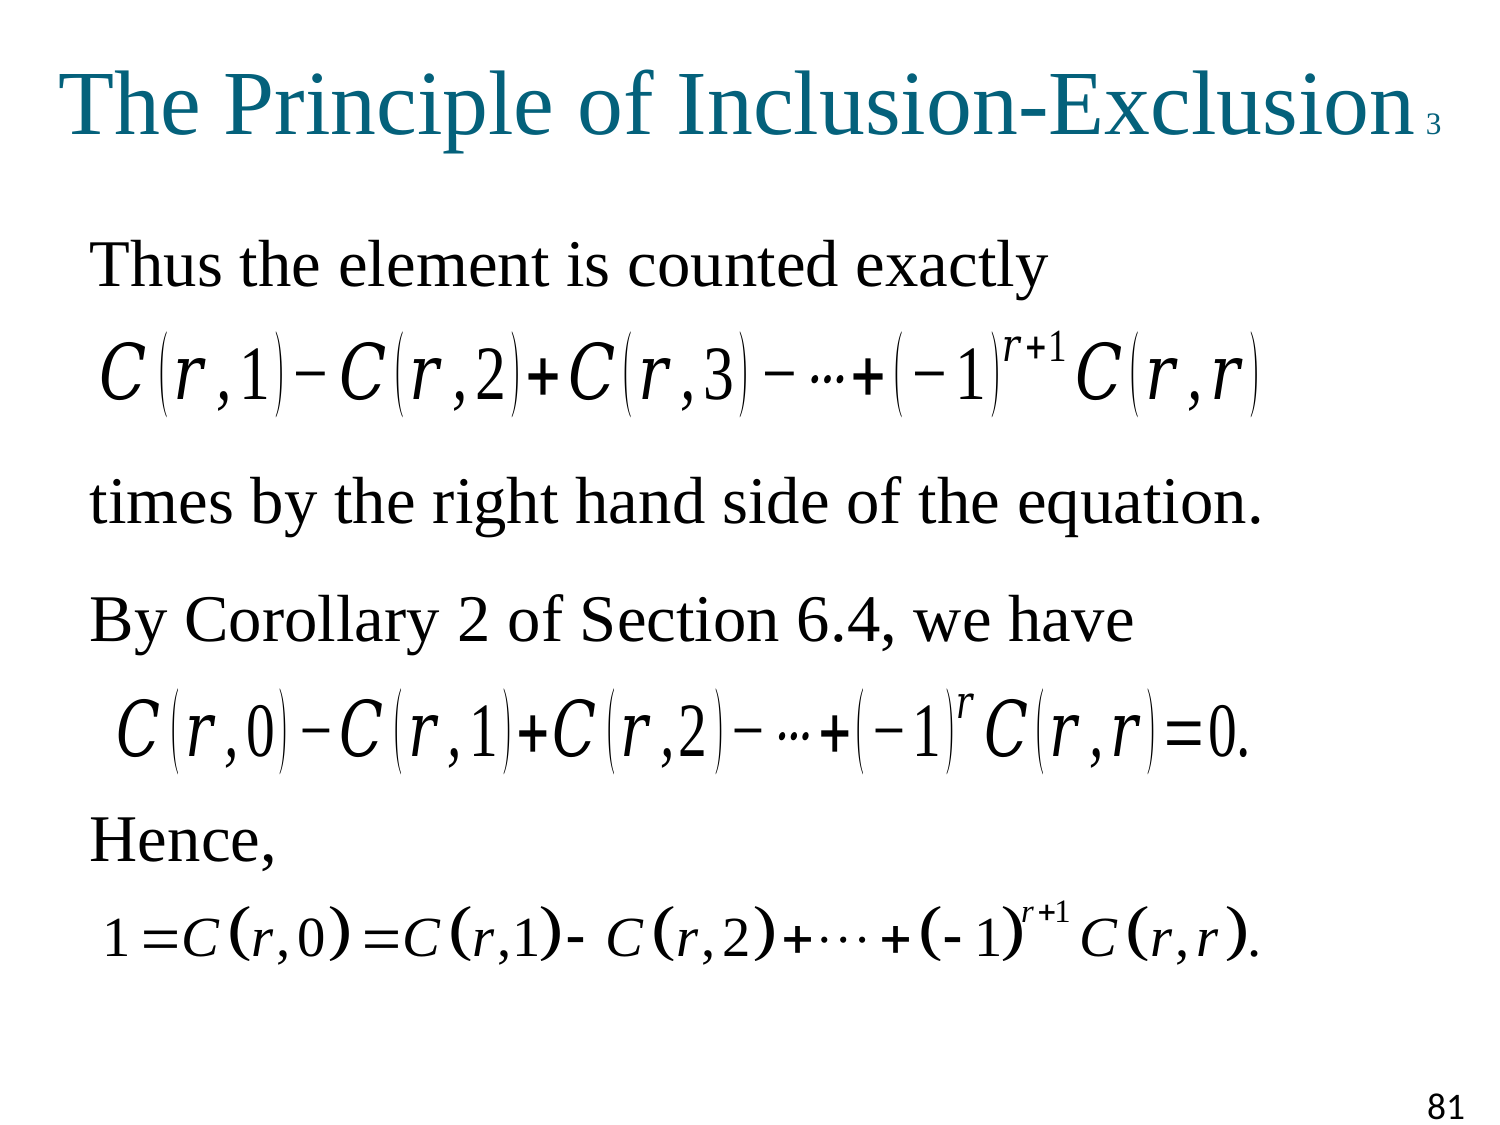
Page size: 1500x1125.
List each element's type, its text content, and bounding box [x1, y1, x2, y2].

list Thus the element is counted exactly [75, 212, 1425, 300]
list times by the right hand side of the equation. By Corollary 2 of Section 6.4, we have [75, 450, 1425, 663]
list Hence, [75, 787, 1425, 875]
title The Principle of Inclusion-Exclusion 3 [0, 0, 1500, 195]
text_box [100, 885, 1268, 990]
